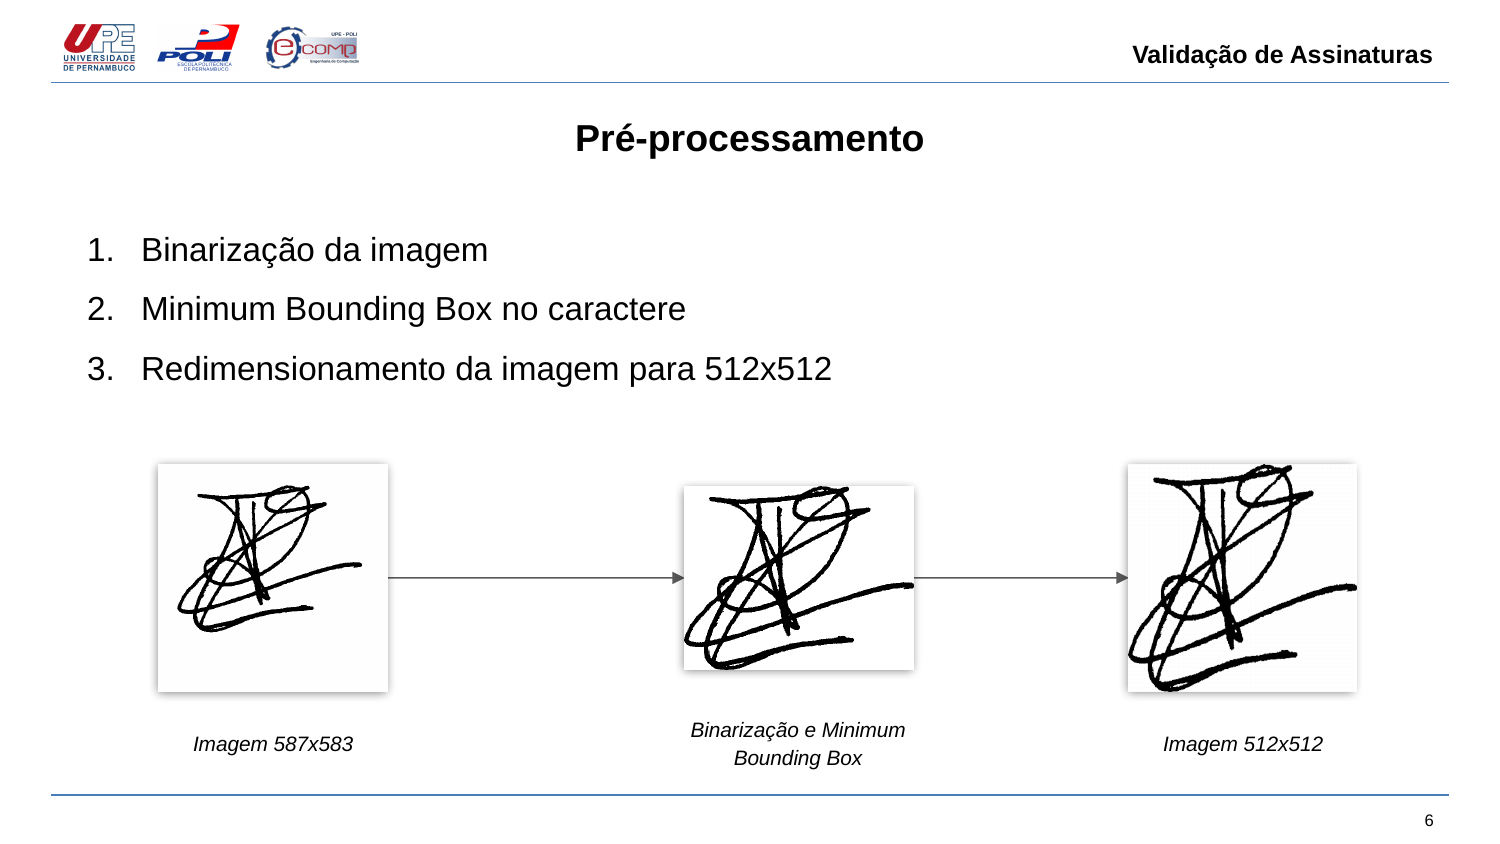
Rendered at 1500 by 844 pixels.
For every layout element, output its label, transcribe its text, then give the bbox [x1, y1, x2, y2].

list Binarização da imagem Minimum Bounding Box no caractere Redimensionamento da imagem para 512x512 [51, 173, 1449, 422]
title Validação de Assinaturas [731, 24, 1449, 82]
picture [1128, 463, 1357, 692]
list Imagem 512x512 [1128, 699, 1358, 787]
picture [63, 24, 135, 72]
picture [684, 486, 914, 670]
list Binarização e Minimum Bounding Box [674, 695, 922, 787]
list Pré-processamento [51, 94, 1449, 173]
slide_number ‹#› [1356, 801, 1449, 838]
list Imagem 587x583 [158, 700, 388, 787]
picture [266, 24, 360, 72]
picture [158, 463, 388, 692]
picture [157, 24, 240, 71]
